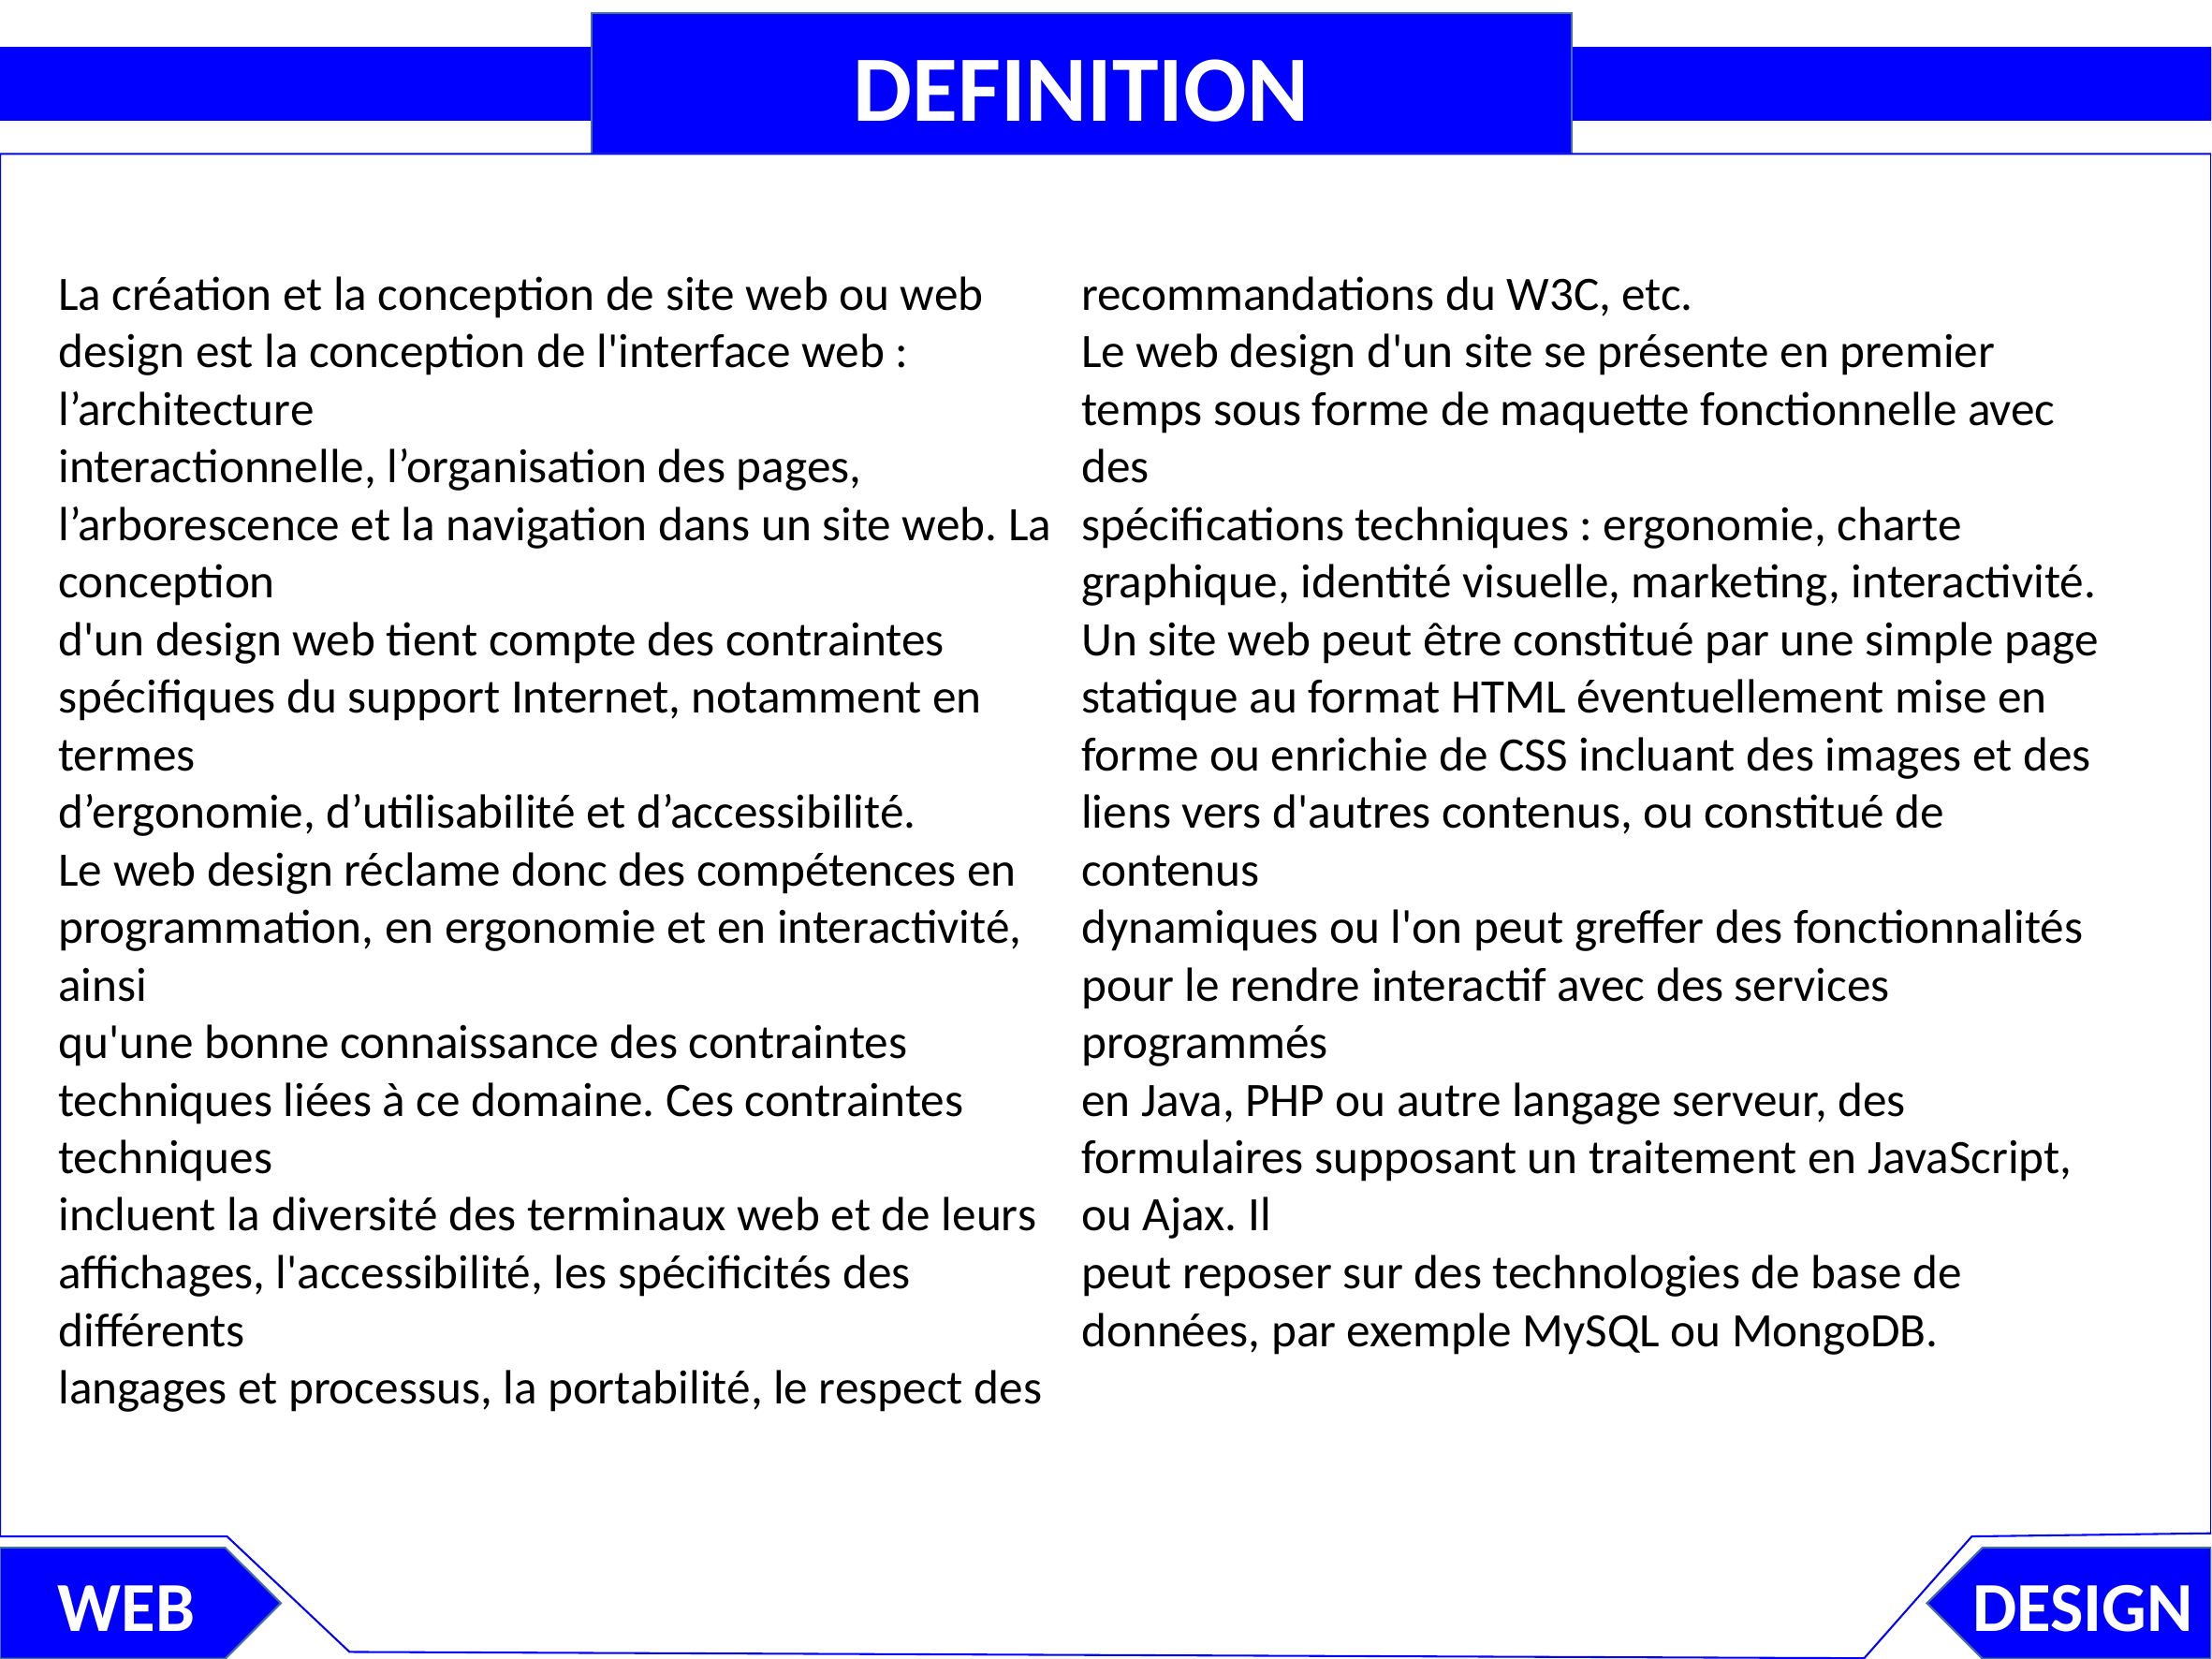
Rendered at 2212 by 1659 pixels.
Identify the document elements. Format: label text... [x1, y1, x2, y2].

text_box La création et la conception de site web ou web design est la conception de l'interface web : l’architecture interactionnelle, l’organisation des pages, l’arborescence et la navigation dans un site web. La conception d'un design web tient compte des contraintes spécifiques du support Internet, notamment en termes d’ergonomie, d’utilisabilité et d’accessibilité. Le web design réclame donc des compétences en programmation, en ergonomie et en interactivité, ainsi qu'une bonne connaissance des contraintes techniques liées à ce domaine. Ces contraintes techniques incluent la diversité des terminaux web et de leurs affichages, l'accessibilité, les spécificités des différents langages et processus, la portabilité, le respect des recommandations du W3C, etc. Le web design d'un site se présente en premier temps sous forme de maquette fonctionnelle avec des spécifications techniques : ergonomie, charte graphique, identité visuelle, marketing, interactivité. Un site web peut être constitué par une simple page statique au format HTML éventuellement mise en forme ou enrichie de CSS incluant des images et des liens vers d'autres contenus, ou constitué de contenus dynamiques ou l'on peut greffer des fonctionnalités pour le rendre interactif avec des services programmés en Java, PHP ou autre langage serveur, des formulaires supposant un traitement en JavaScript, ou Ajax. Il peut reposer sur des technologies de base de données, par exemple MySQL ou MongoDB. [44, 255, 2118, 1473]
text_box NJJ [0, 154, 2212, 1659]
text_box WEB [0, 1547, 283, 1659]
text_box DESIGN [1925, 1547, 2212, 1659]
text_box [0, 13, 2212, 154]
